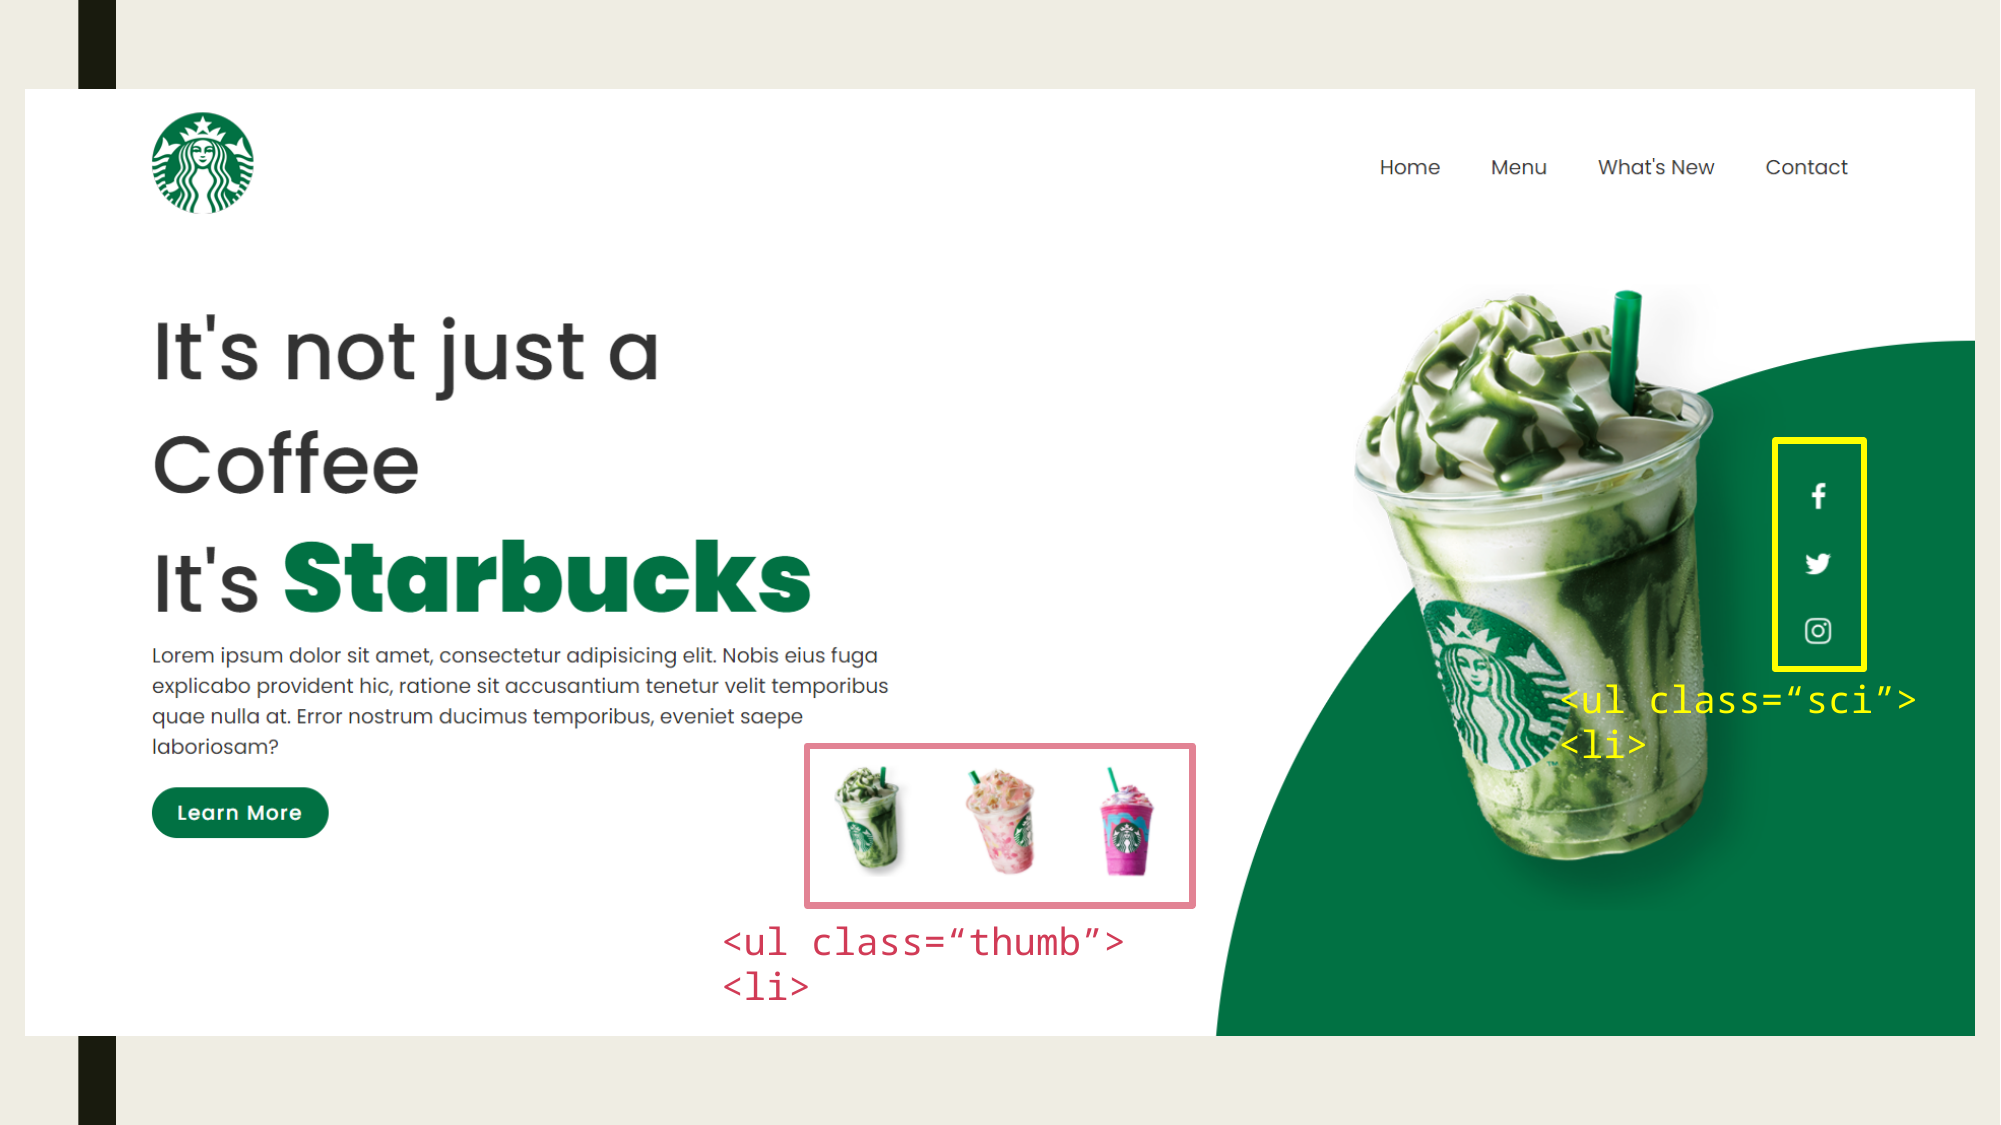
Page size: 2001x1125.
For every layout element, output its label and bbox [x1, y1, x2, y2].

picture [25, 89, 1975, 1036]
